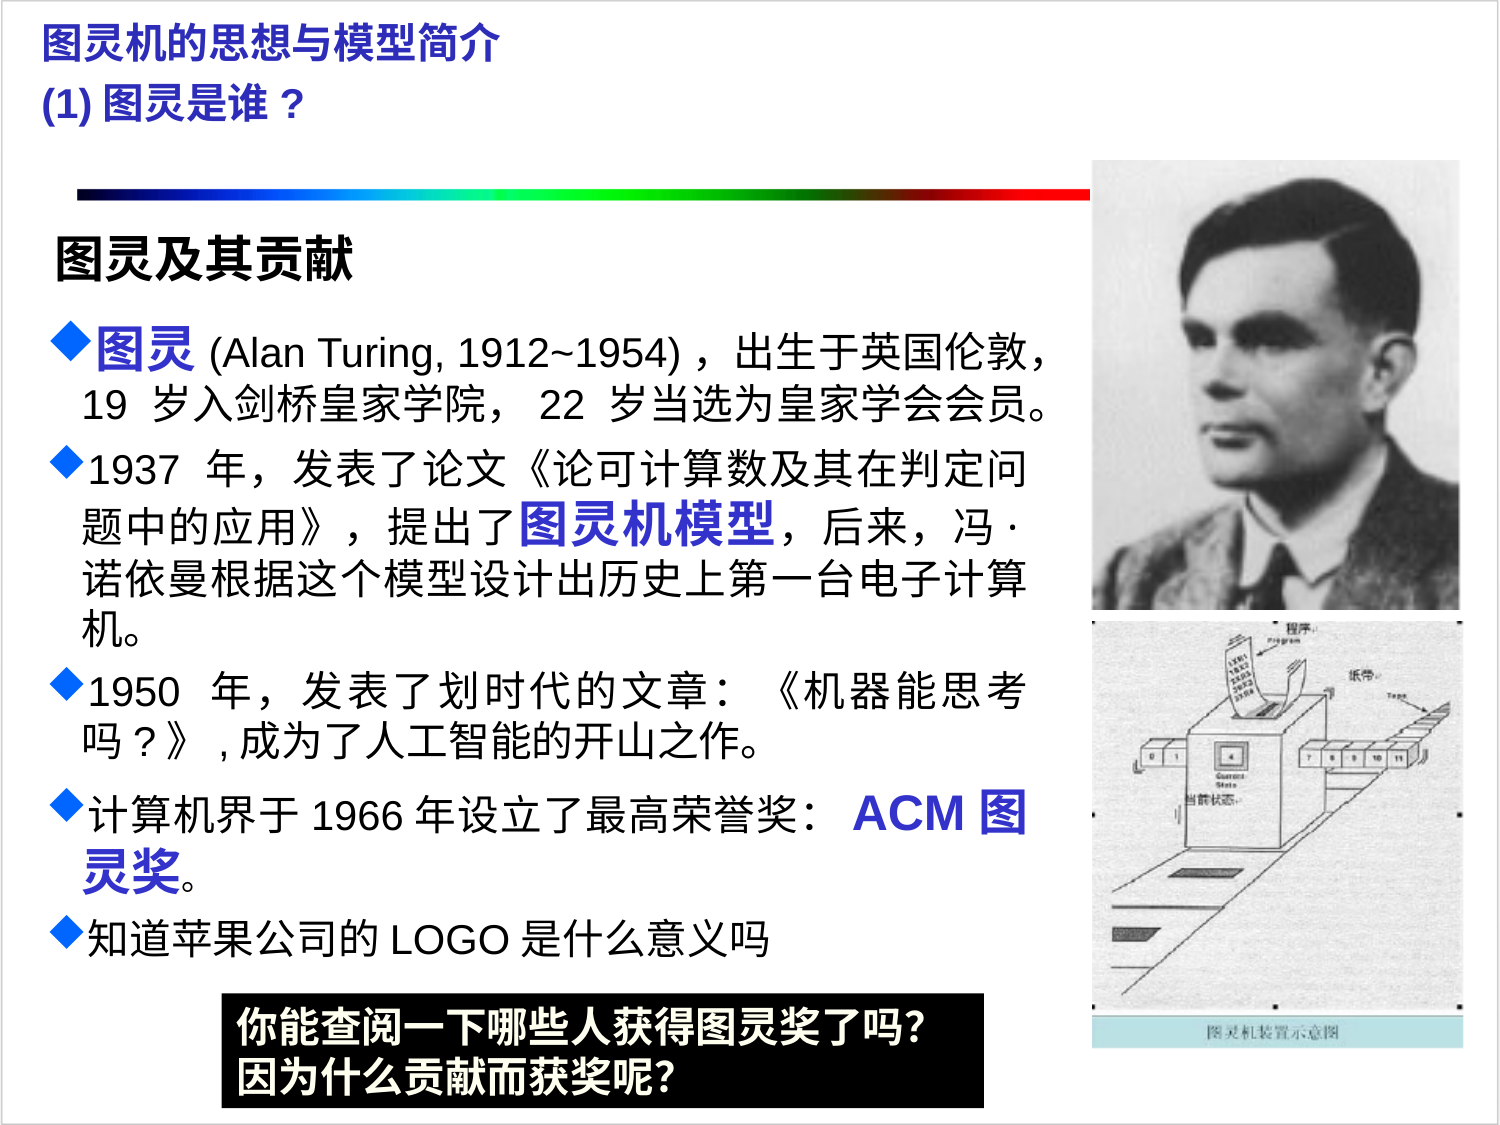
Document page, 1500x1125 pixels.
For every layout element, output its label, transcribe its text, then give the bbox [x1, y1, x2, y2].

text_box 你能查阅一下哪些人获得图灵奖了吗？因为什么贡献而获奖呢？ [221, 993, 984, 1109]
text_box 图灵机的思想与模型简介 (1)图灵是谁? [26, 0, 516, 135]
text_box 图灵及其贡献 [39, 220, 370, 295]
text_box 图灵(Alan Turing, 1912~1954)，出生于英国伦敦，19 岁入剑桥皇家学院，22 岁当选为皇家学会会员。 1937 年，发表了论文《论可计算数及其在判定问题中的应用》，提出了图灵机模型，后来，冯·诺依曼根据这个模型设计出历史上第一台电子计算机。 1950 年，发表了划时代的文章：《机器能思考吗?》,成为了人工智能的开山之作。 计算机界于1966年设立了最高荣誉奖：ACM图灵奖。 知道苹果公司的LOGO是什么意义吗 [31, 310, 1044, 971]
picture [0, 0, 1500, 1125]
